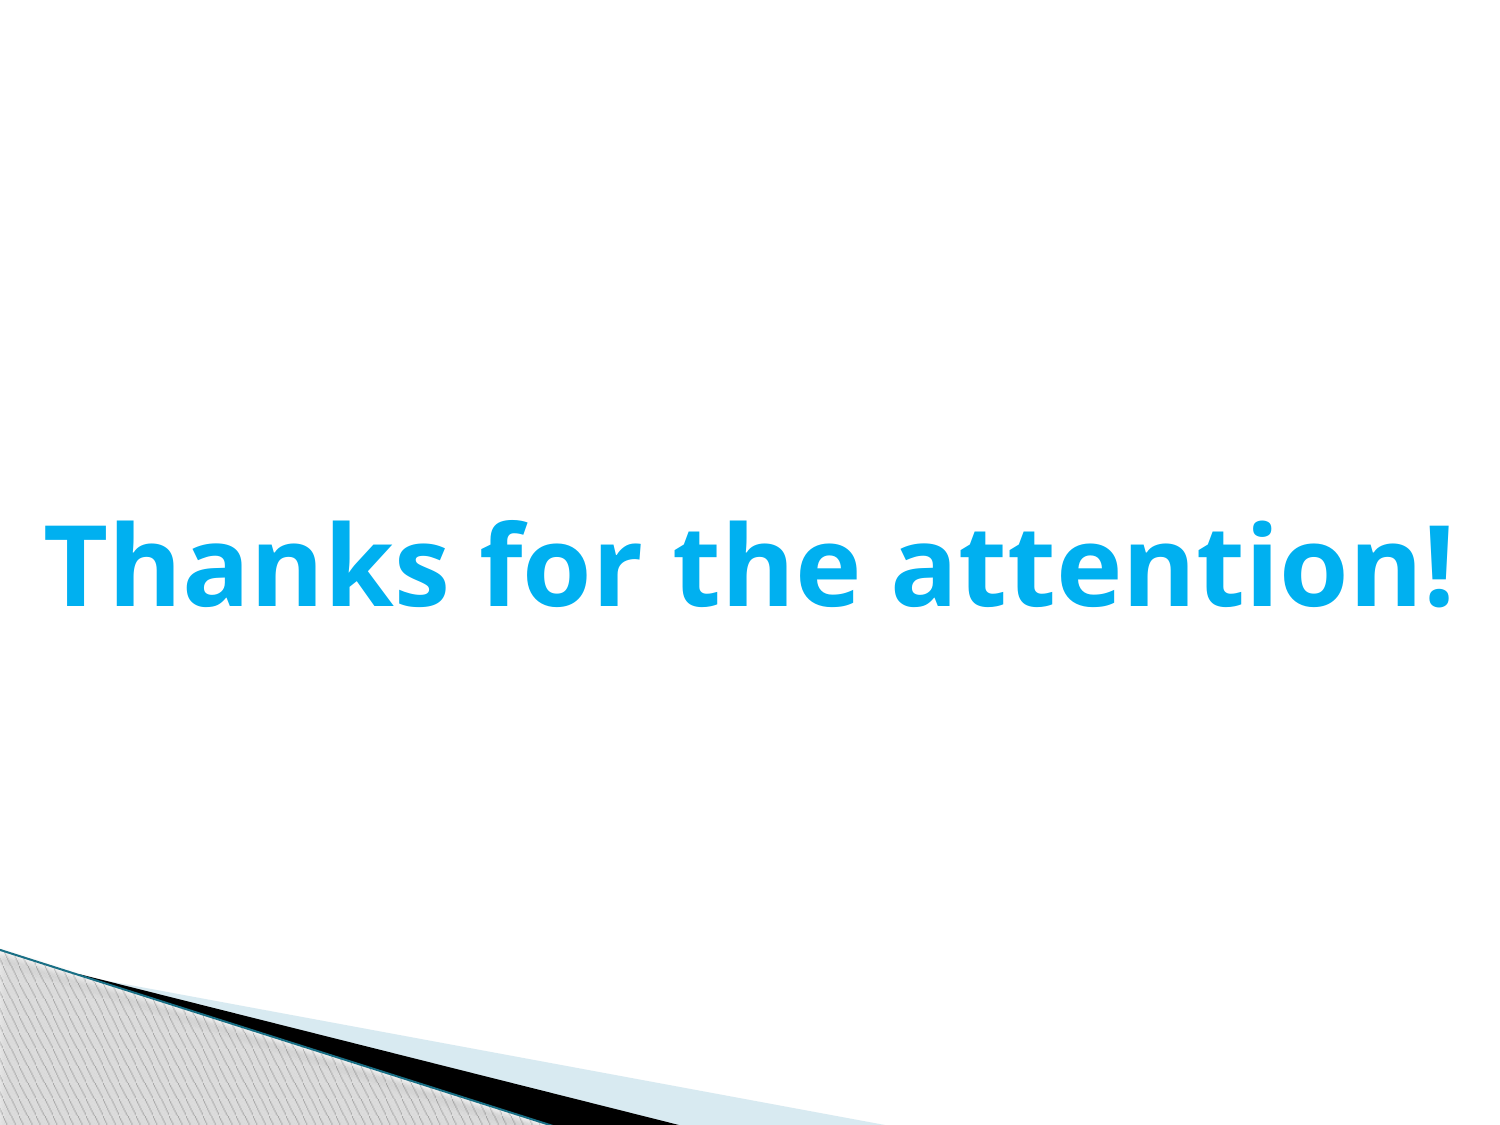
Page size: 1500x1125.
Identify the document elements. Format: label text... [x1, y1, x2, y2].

title Thanks for the attention! [0, 468, 1500, 656]
